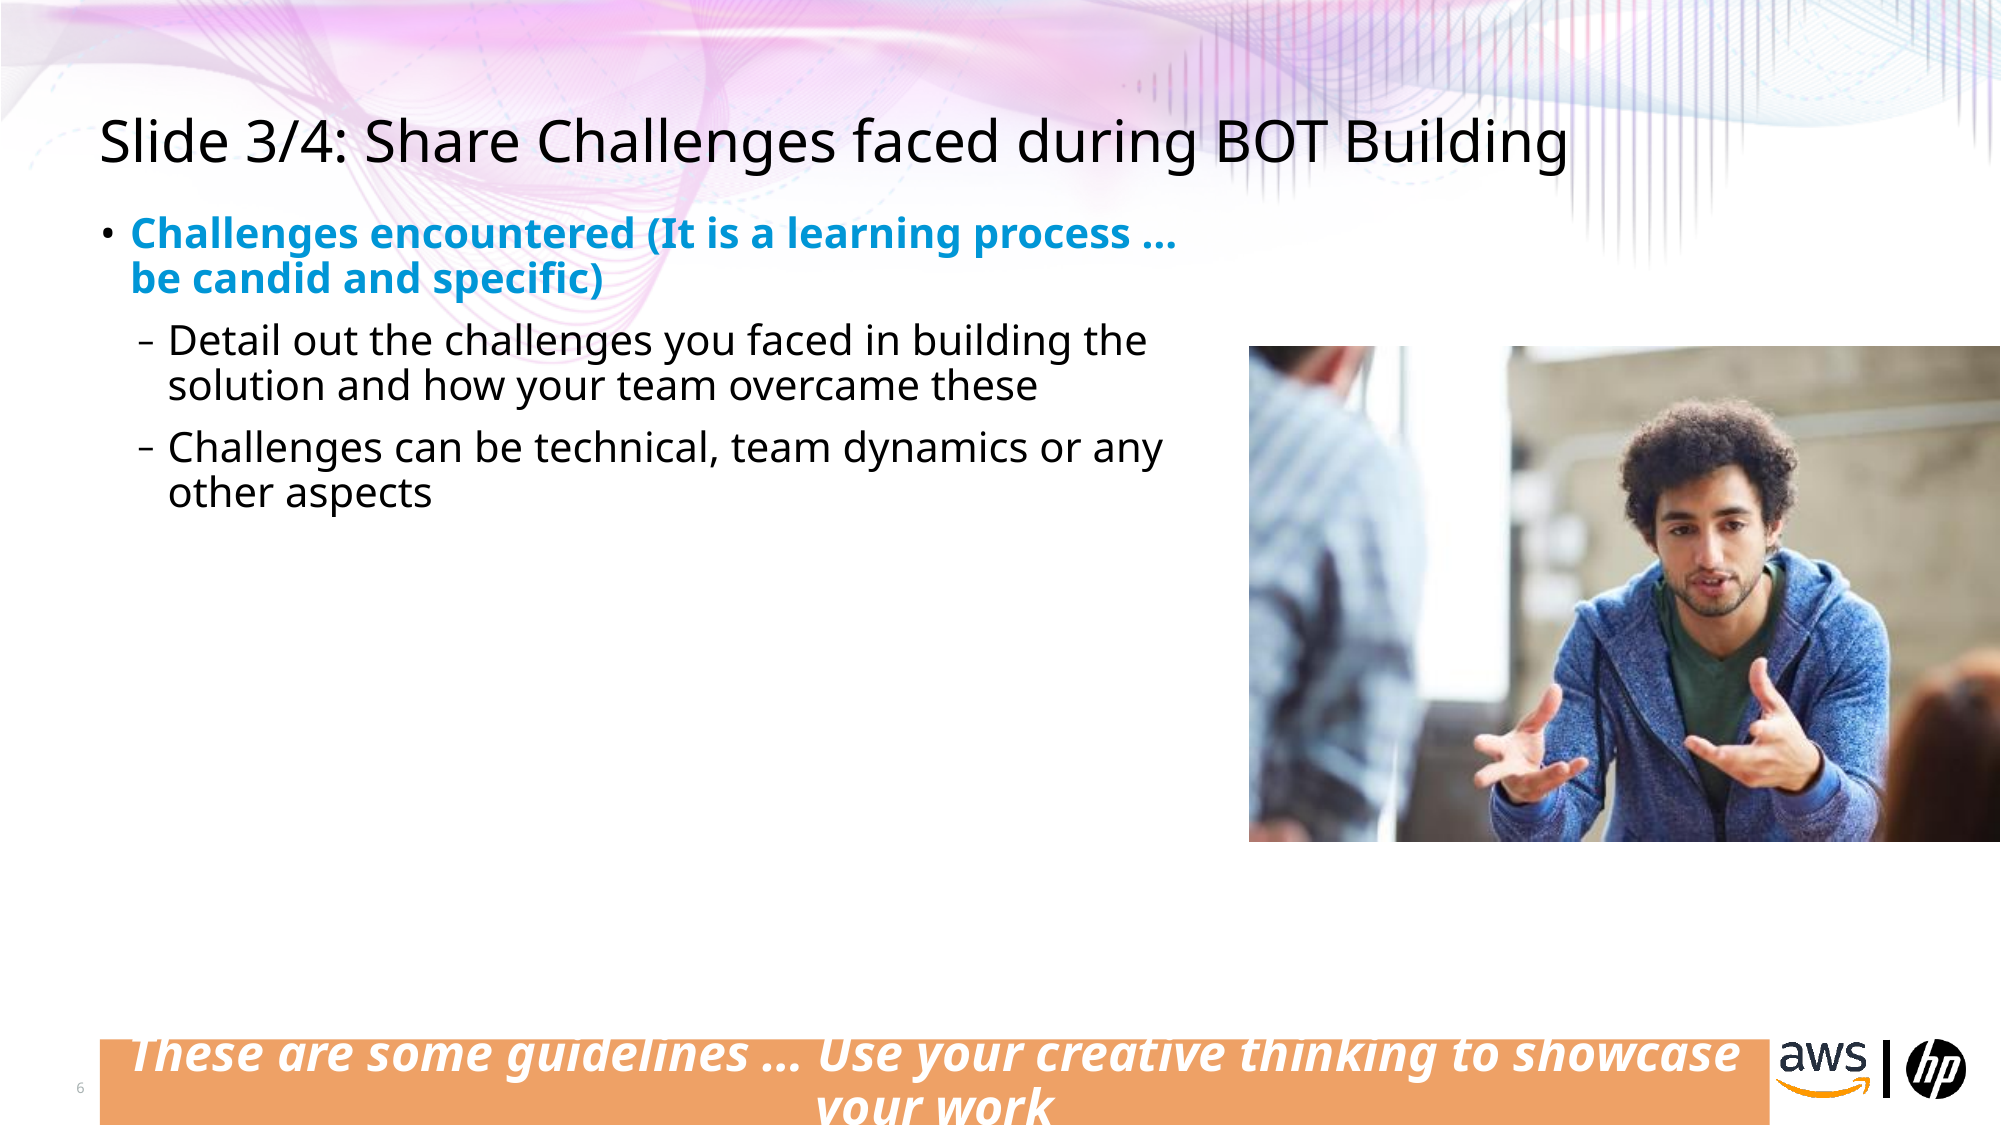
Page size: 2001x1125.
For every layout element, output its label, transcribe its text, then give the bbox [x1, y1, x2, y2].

picture [1906, 1039, 1966, 1099]
picture [1776, 1042, 1870, 1098]
picture [1248, 345, 2000, 842]
title Slide 3/4: Share Challenges faced during BOT Building [99, 50, 1900, 175]
text_box Challenges encountered (It is a learning process … be candid and specific) Detail out the challenges you faced in building the solution and how your team overcame these Challenges can be technical, team dynamics or any other aspects [100, 212, 1218, 975]
text_box These are some guidelines … Use your creative thinking to showcase your work [98, 1037, 1772, 1125]
slide_number 6 [34, 1062, 85, 1099]
